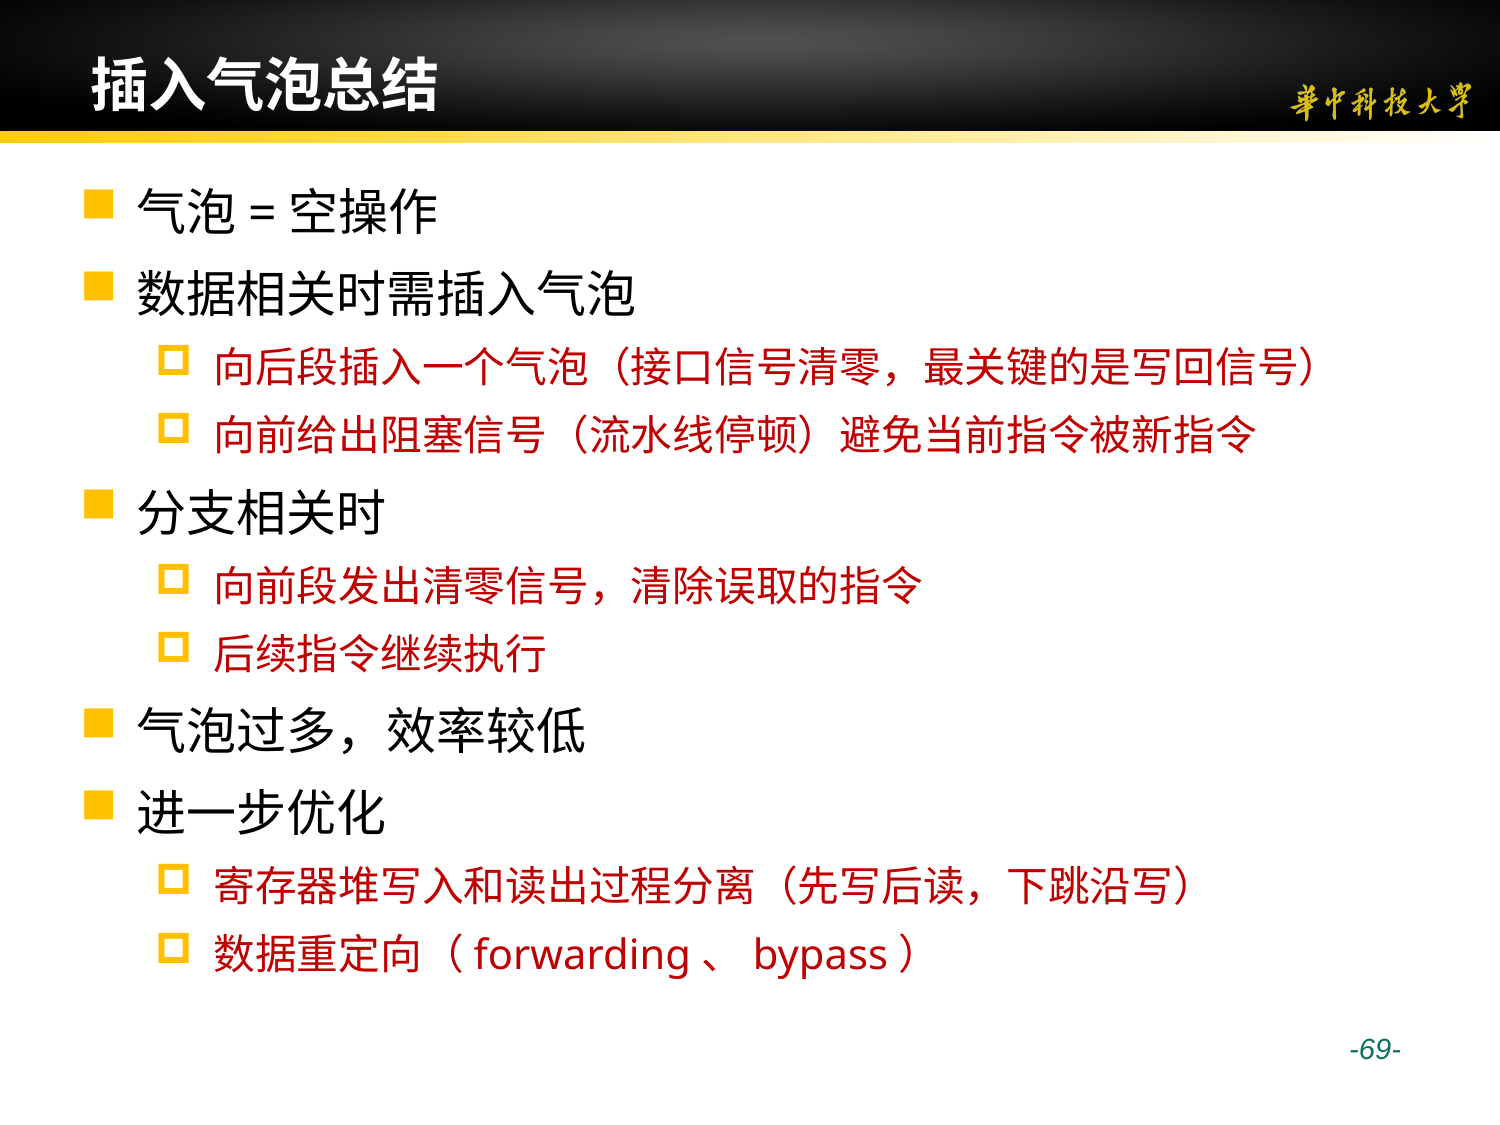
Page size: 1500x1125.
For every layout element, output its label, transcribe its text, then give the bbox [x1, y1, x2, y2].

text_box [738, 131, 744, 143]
list 气泡=空操作 数据相关时需插入气泡 向后段插入一个气泡（接口信号清零，最关键的是写回信号） 向前给出阻塞信号（流水线停顿）避免当前指令被新指令 分支相关时 向前段发出清零信号，清除误取的指令 后续指令继续执行 气泡过多，效率较低 进一步优化 寄存器堆写入和读出过程分离（先写后读，下跳沿写） 数据重定向（forwarding、bypass） [64, 160, 1414, 988]
picture [0, 0, 1500, 131]
title 插入气泡总结 [75, 35, 1425, 131]
slide_number -69- [1257, 1023, 1425, 1102]
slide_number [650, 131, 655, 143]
title 例子 [562, 131, 567, 143]
